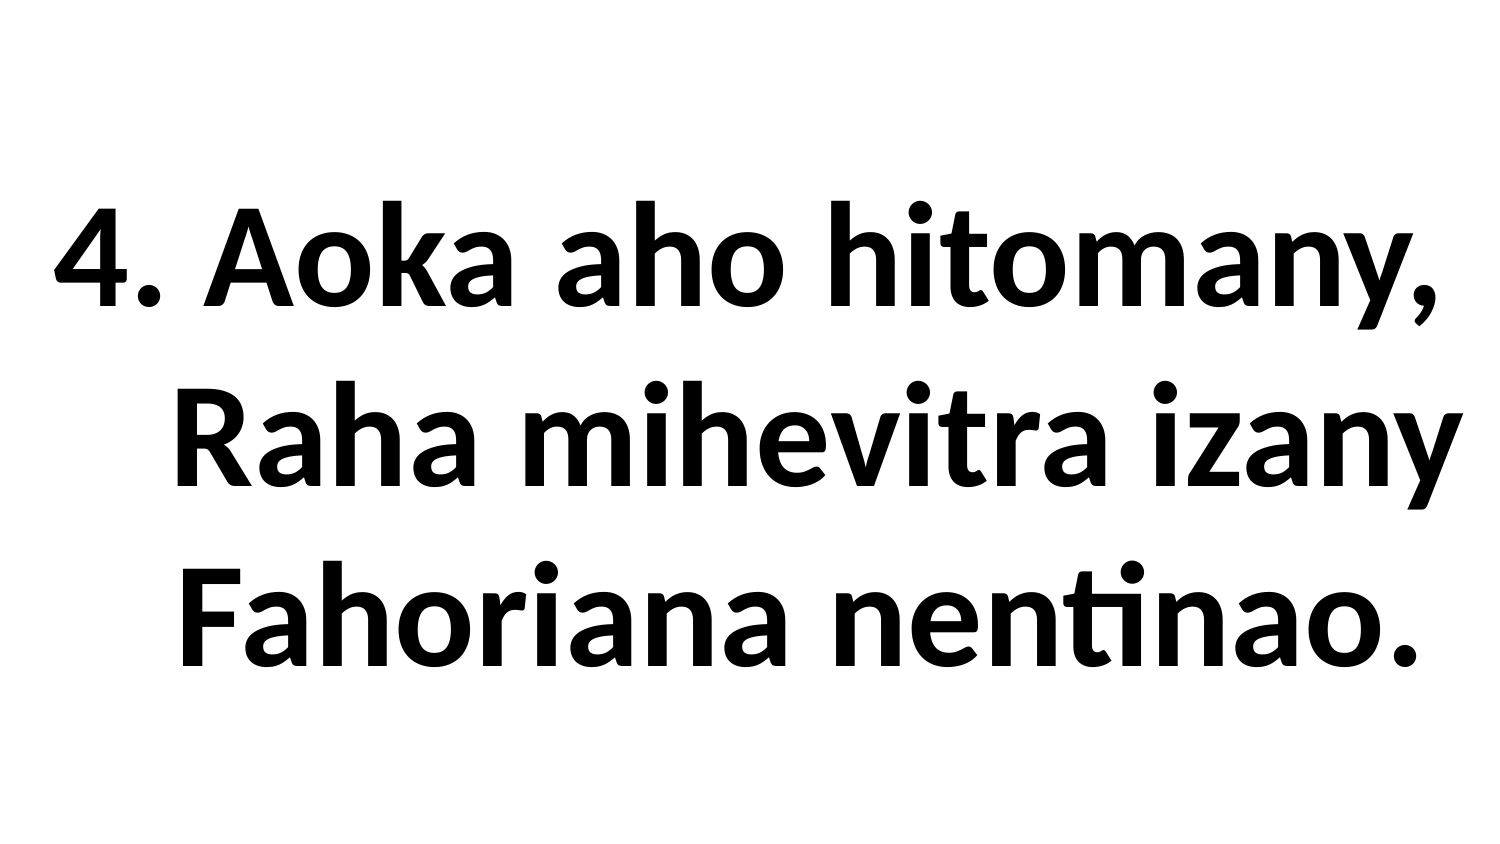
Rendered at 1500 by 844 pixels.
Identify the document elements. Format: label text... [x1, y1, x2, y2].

title 4. Aoka aho hitomany, Raha mihevitra izany Fahoriana nentinao. [0, 8, 1500, 844]
